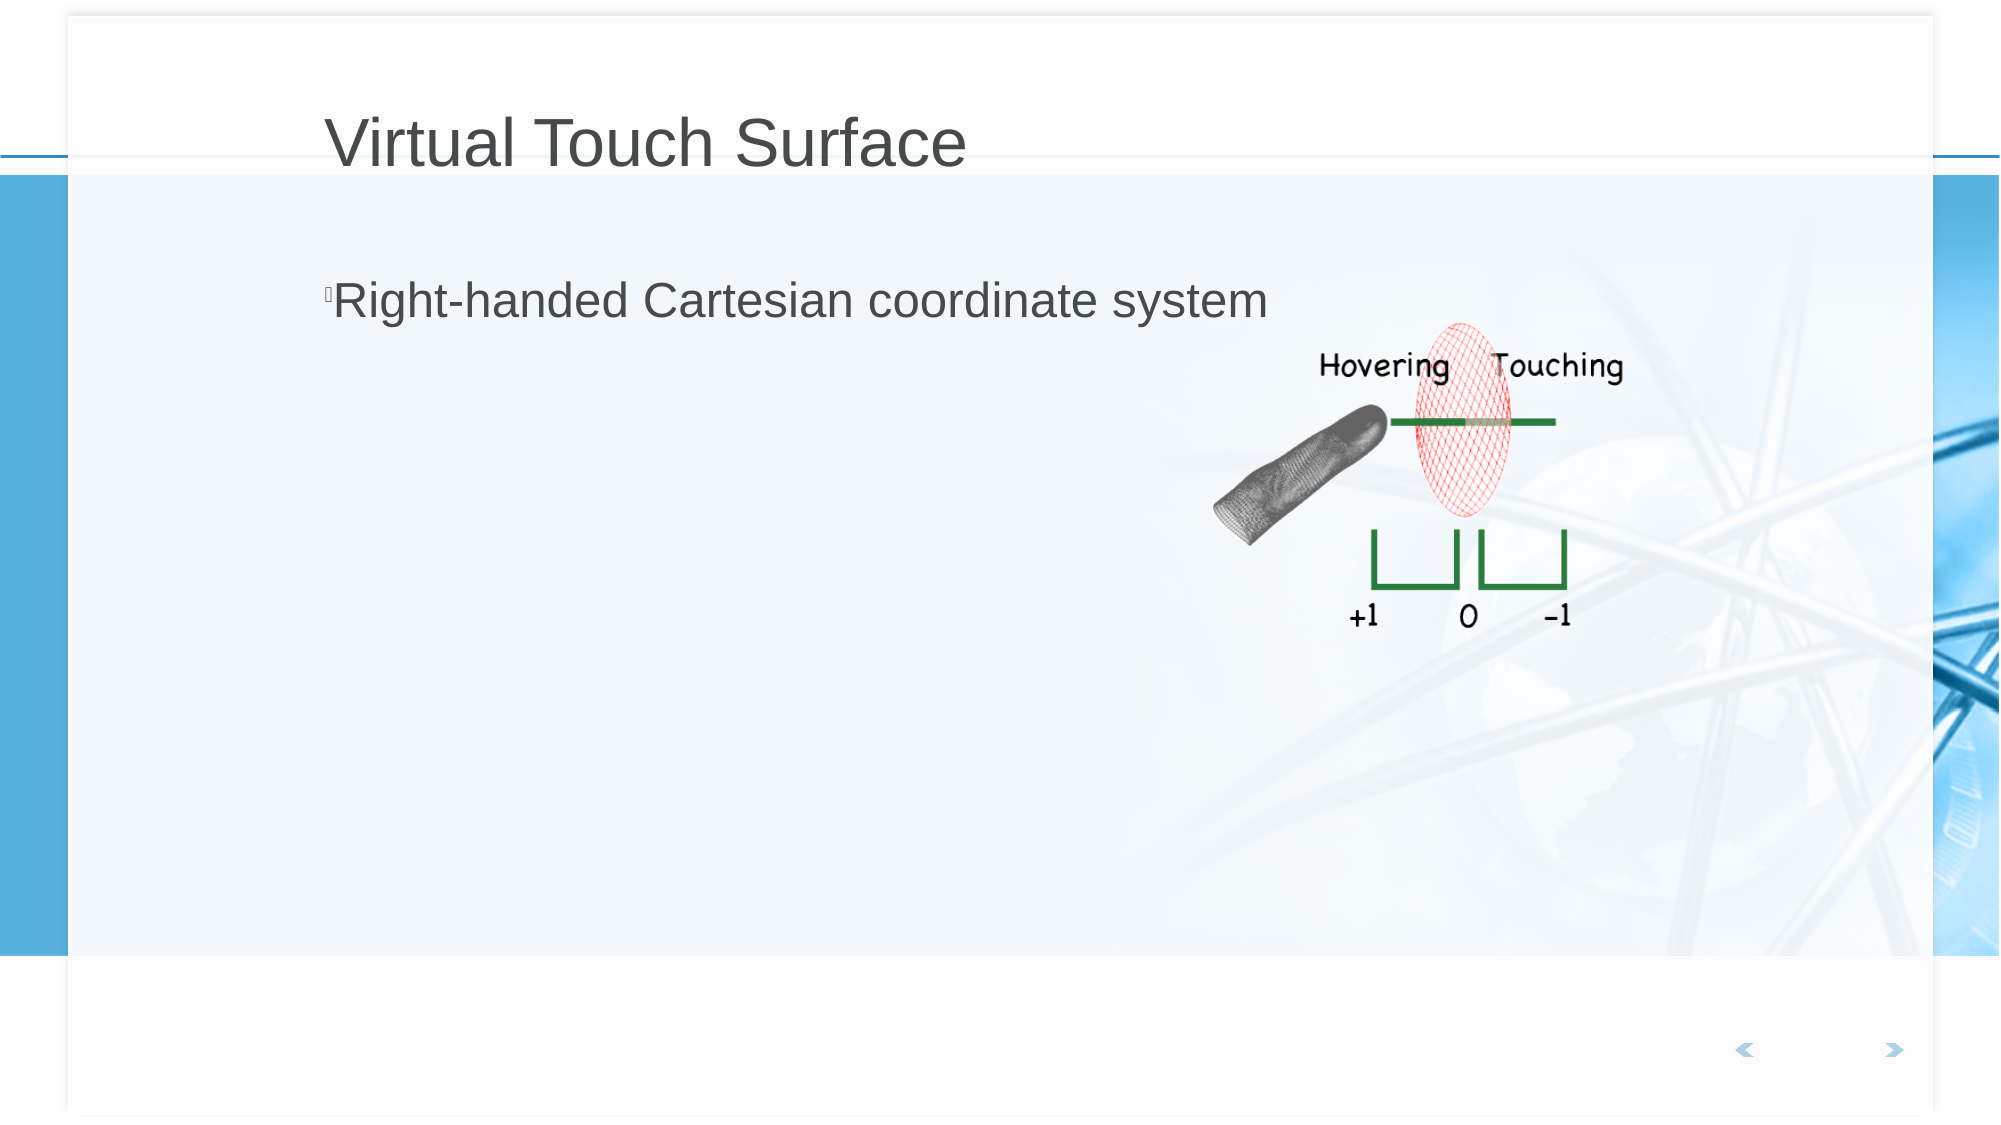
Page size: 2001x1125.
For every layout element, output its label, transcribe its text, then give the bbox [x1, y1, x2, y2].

text_box Virtual Touch Surface [324, 85, 1397, 193]
text_box Right-handed Cartesian coordinate system [324, 267, 1675, 921]
picture [0, 0, 2001, 1125]
